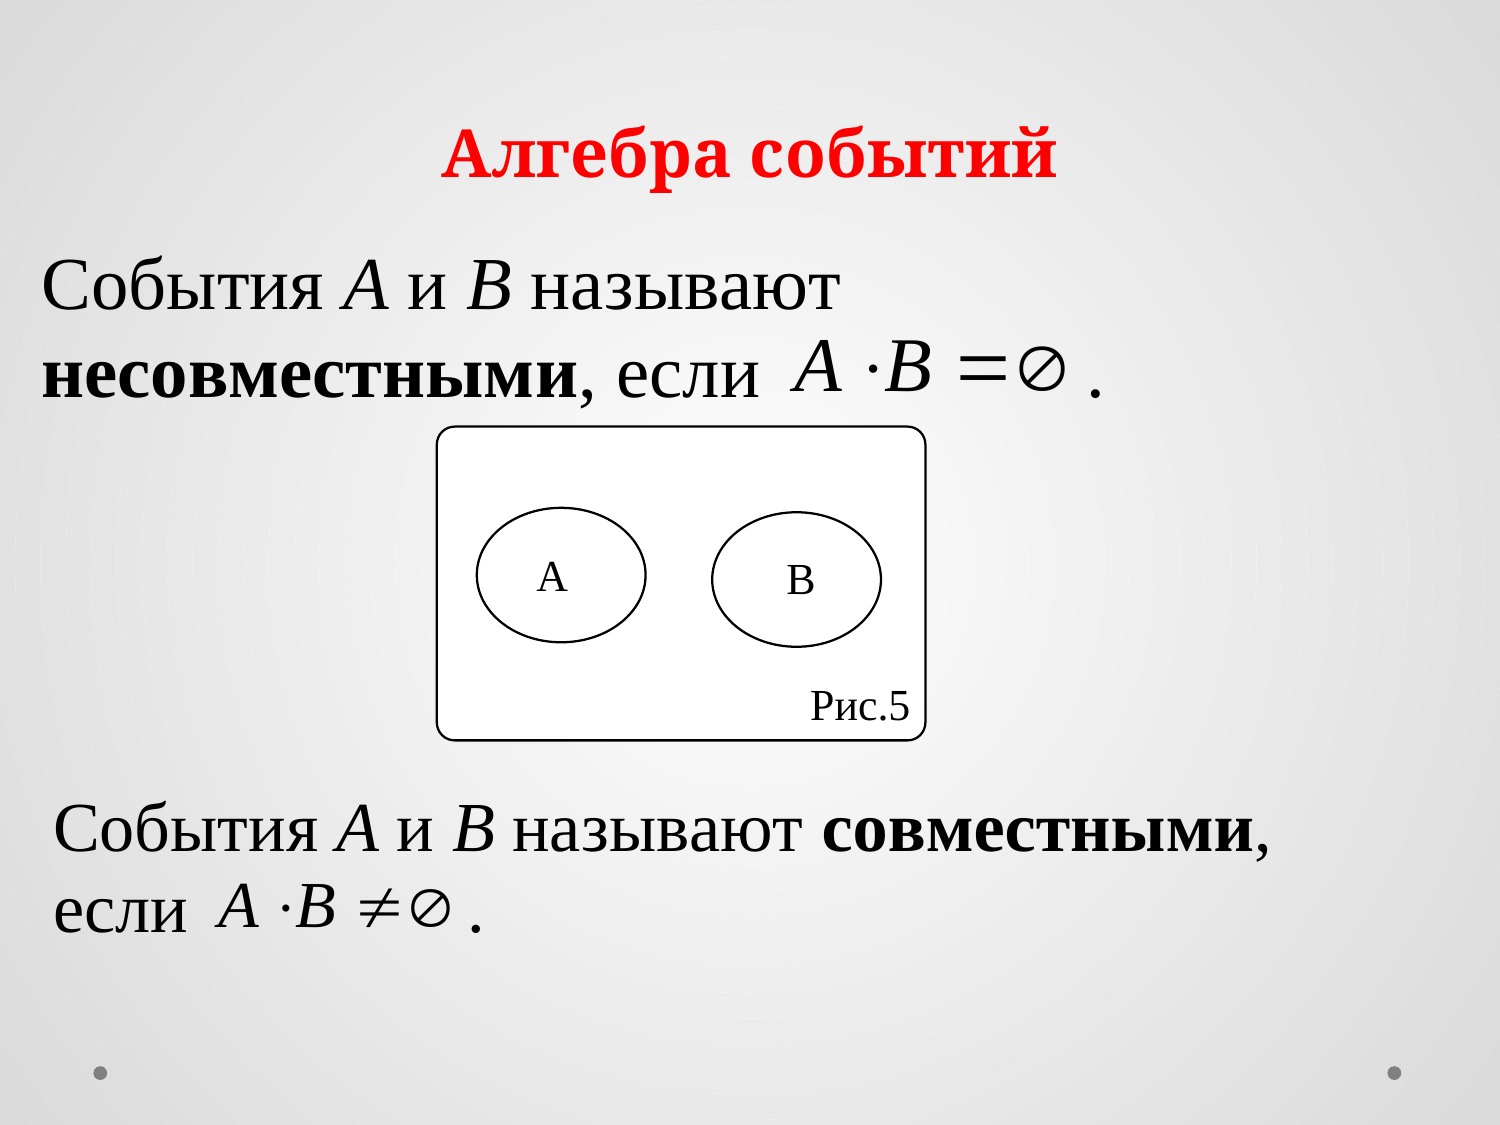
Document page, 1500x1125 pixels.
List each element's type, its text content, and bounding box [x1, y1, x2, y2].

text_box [41, 240, 1370, 415]
title Алгебра событий [112, 30, 1388, 196]
subtitle [112, 196, 1388, 1013]
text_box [52, 786, 1300, 949]
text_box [430, 420, 950, 784]
